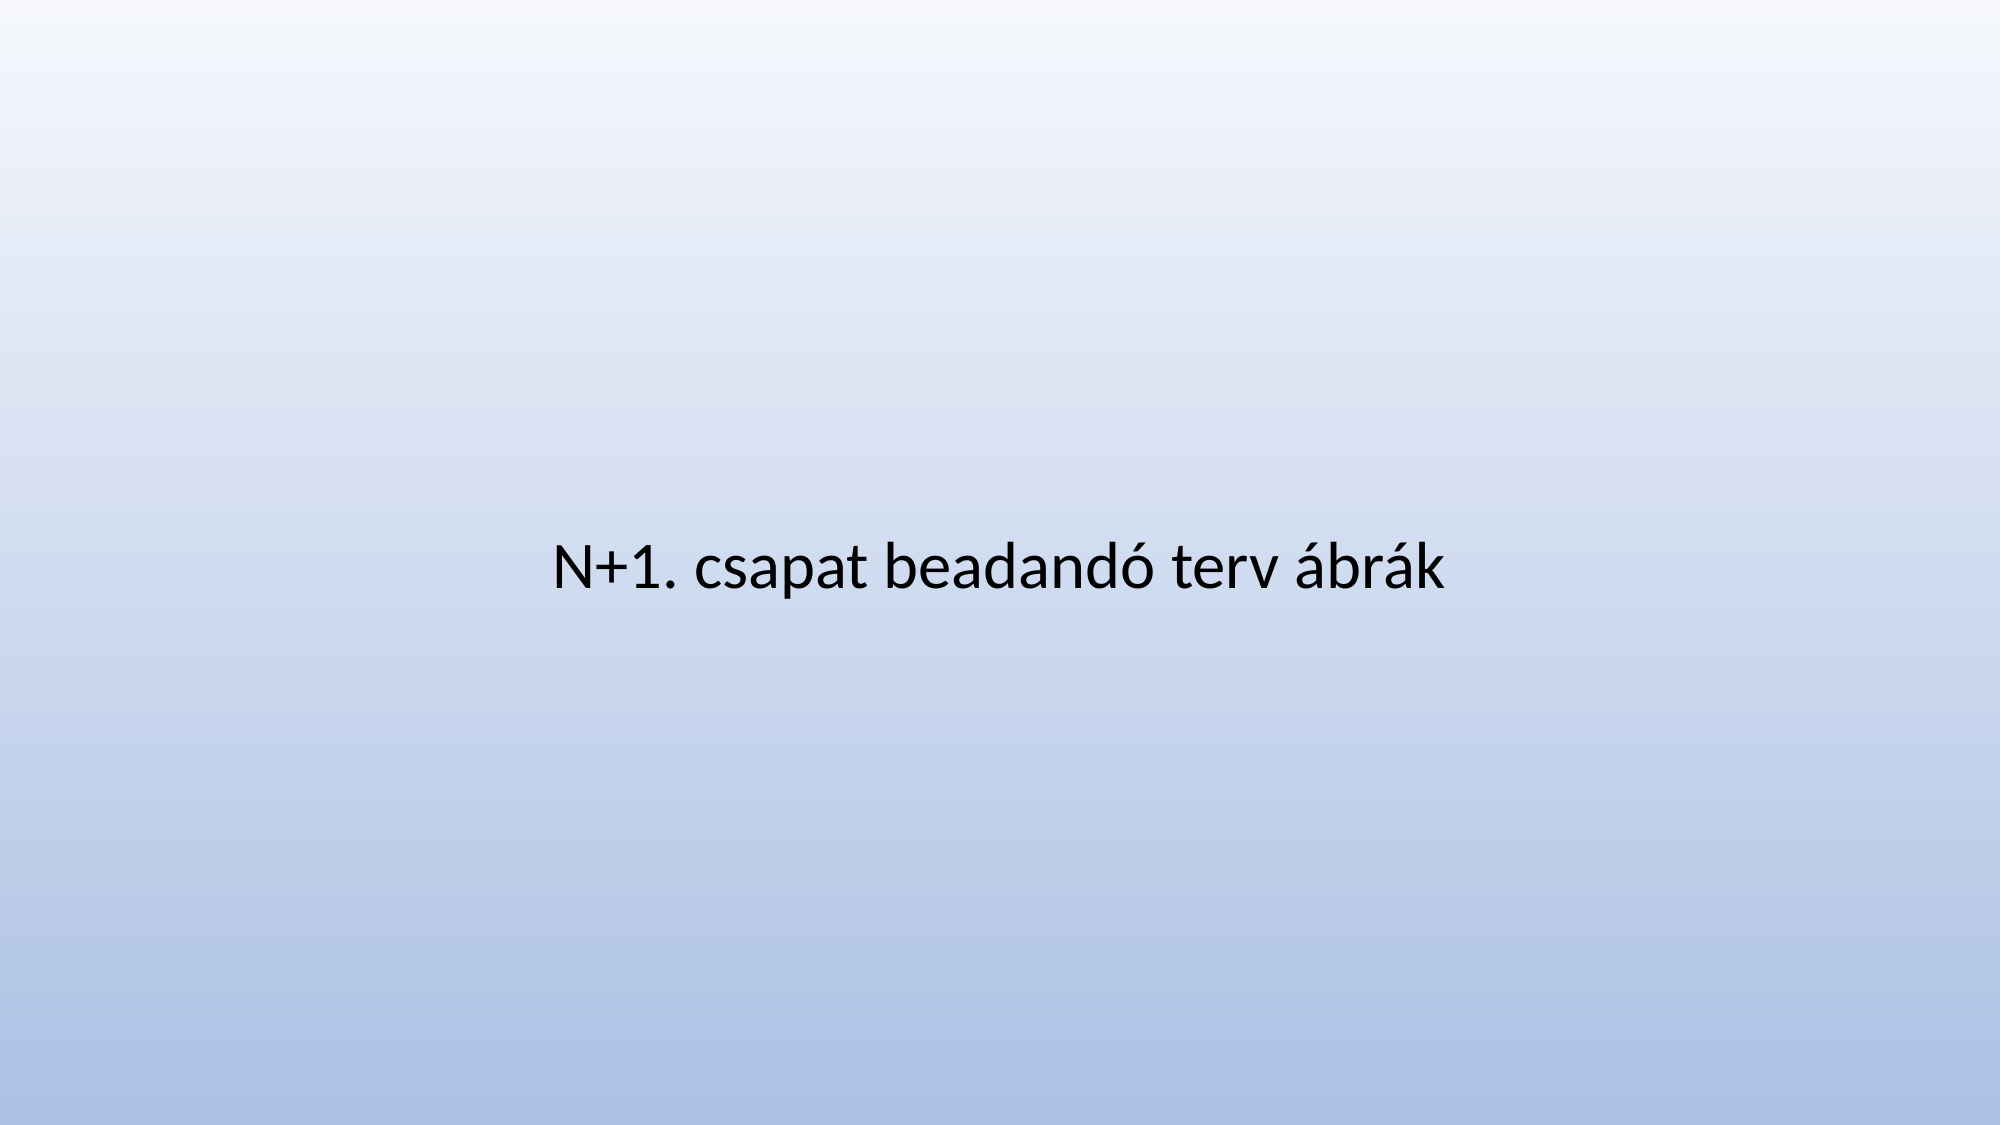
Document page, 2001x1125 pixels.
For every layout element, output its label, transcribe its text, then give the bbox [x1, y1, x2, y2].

text_box N+1. csapat beadandó terv ábrák [537, 514, 1463, 610]
